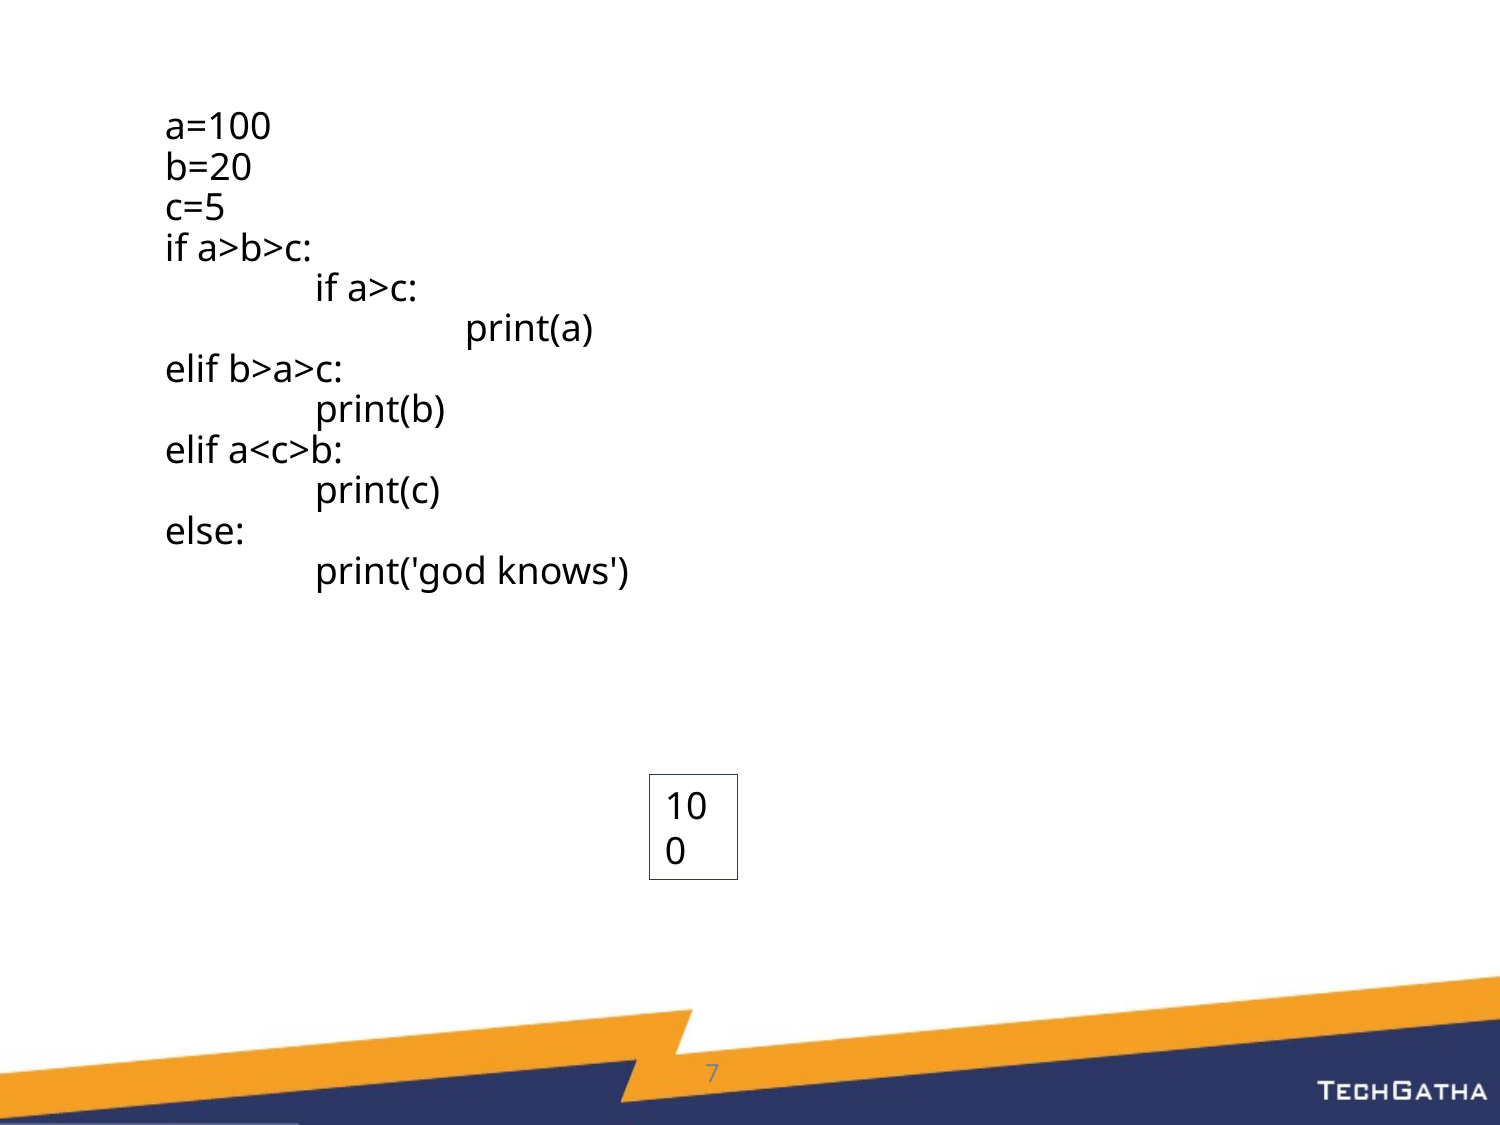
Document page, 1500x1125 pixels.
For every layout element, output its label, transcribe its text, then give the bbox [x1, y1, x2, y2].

picture [0, 0, 1500, 1125]
text_box 100 [649, 774, 738, 880]
text_box a=100 b=20 c=5 if a>b>c: if a>c: print(a) elif b>a>c: print(b) elif a<c>b: print(c) else: print('god knows') [149, 99, 900, 601]
